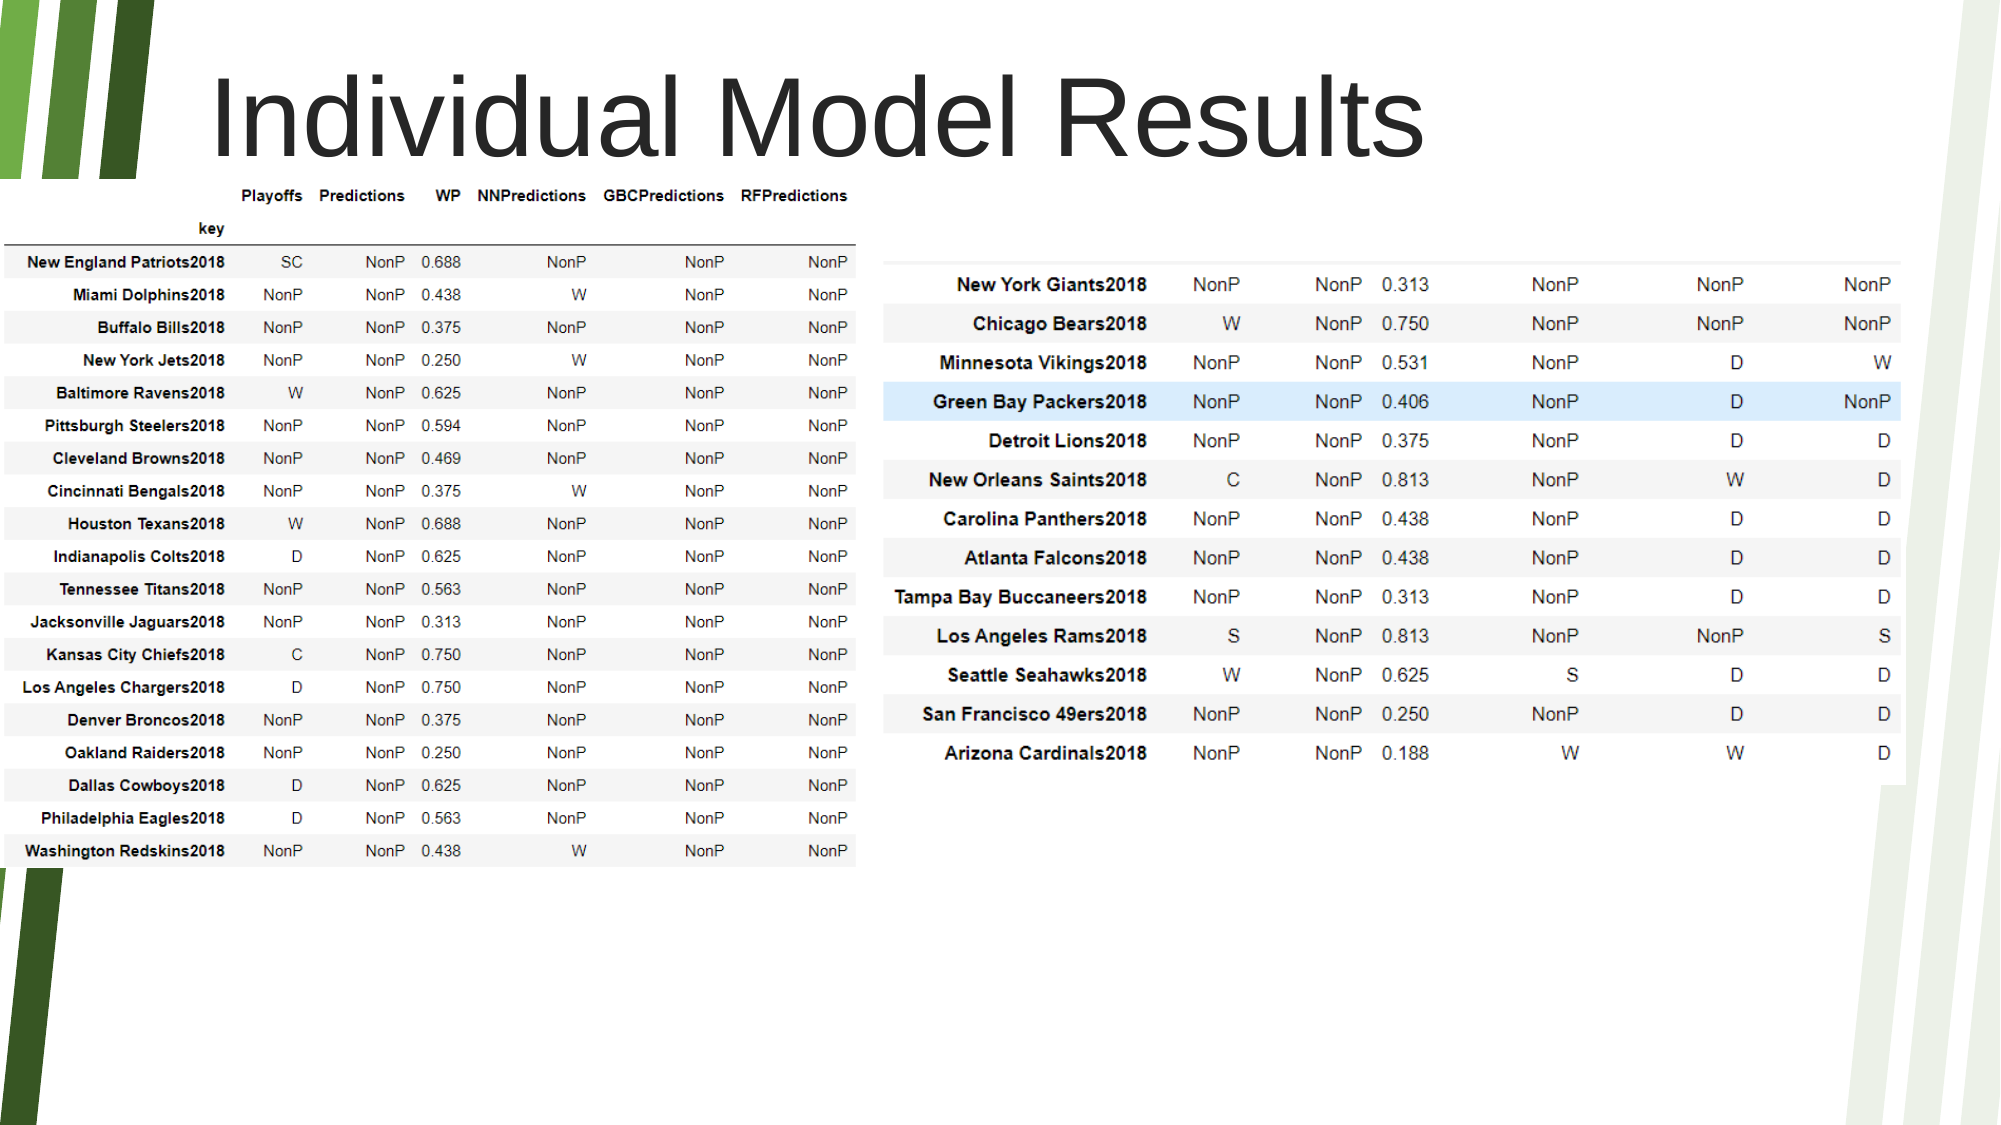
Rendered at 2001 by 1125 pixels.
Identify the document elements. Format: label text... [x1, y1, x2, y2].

picture [881, 261, 1906, 785]
picture [0, 179, 859, 868]
list Individual Model Results [194, 60, 1624, 180]
